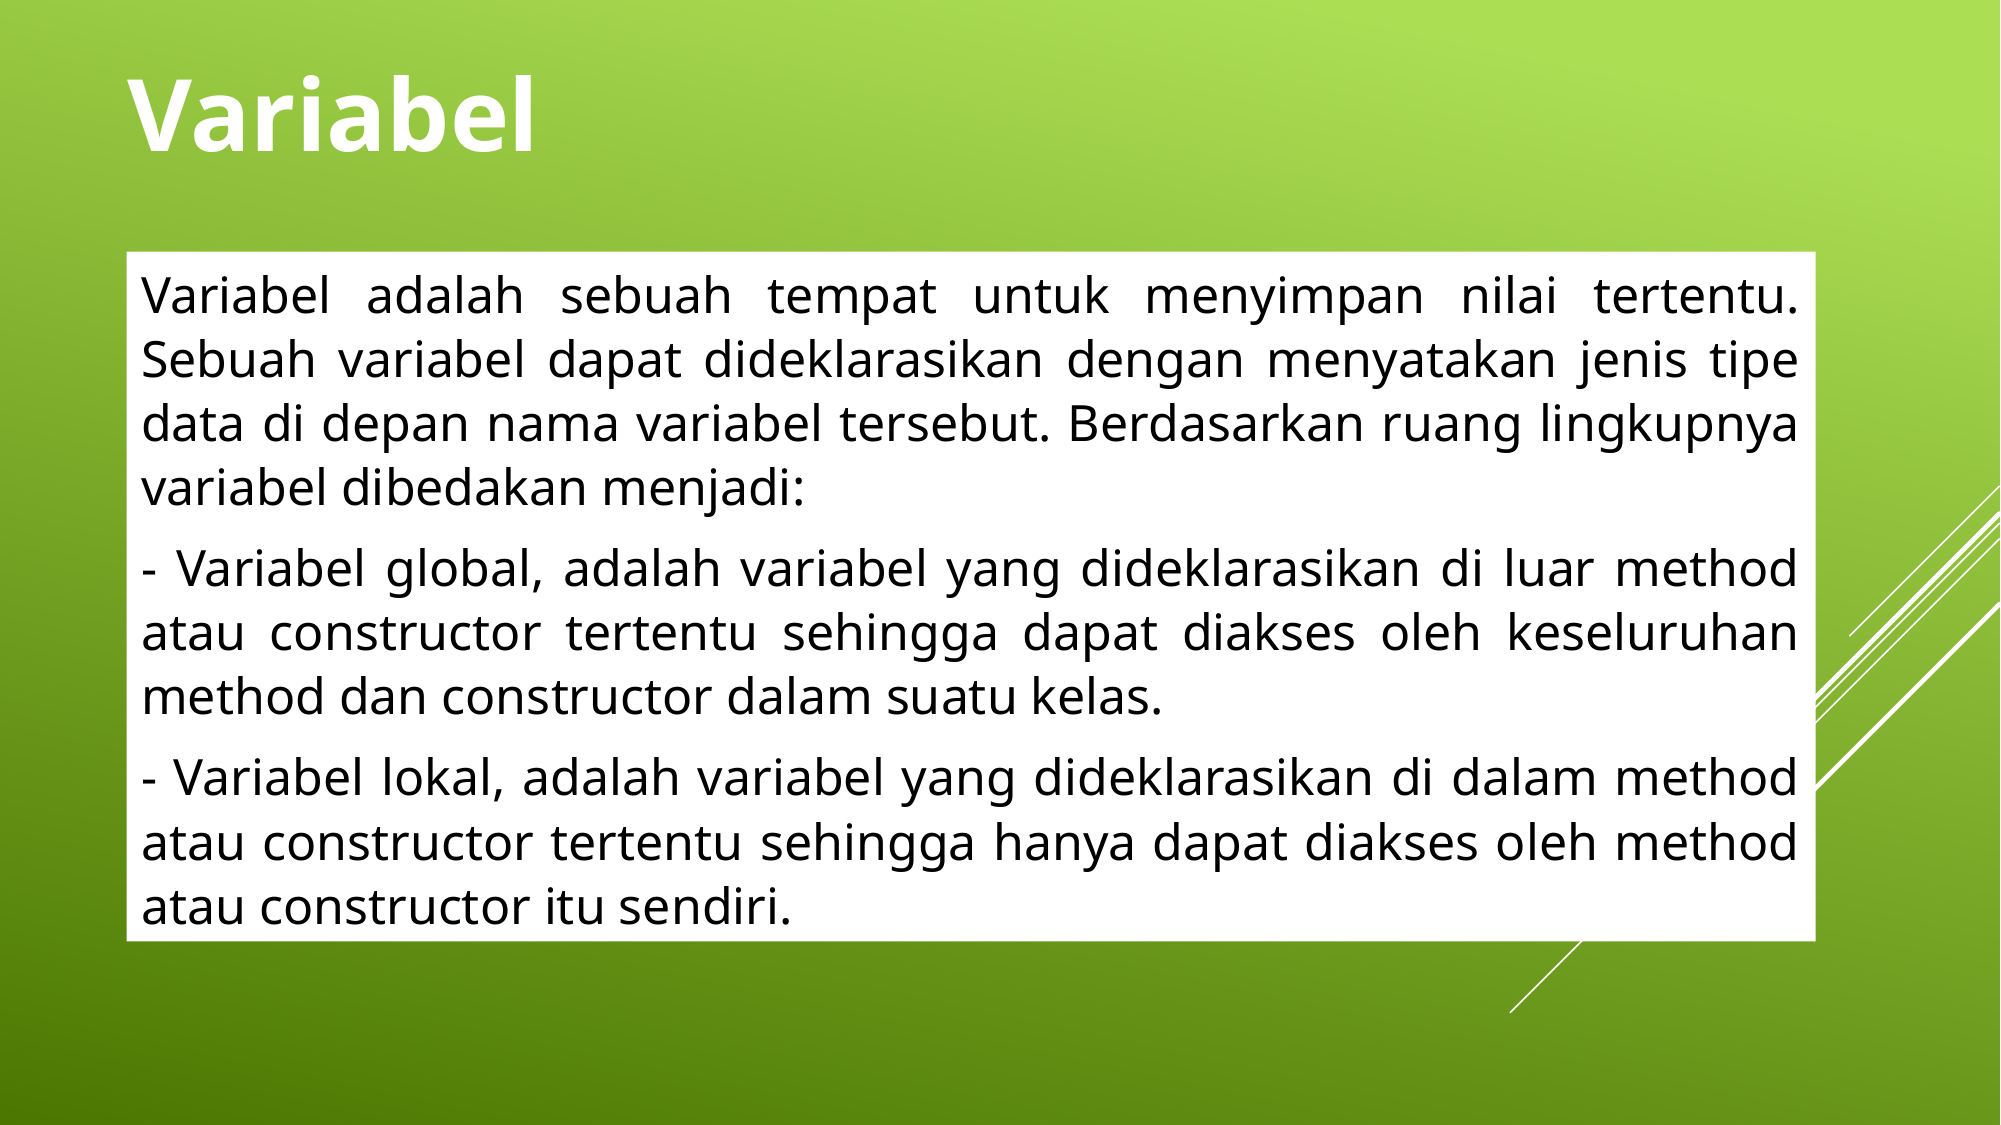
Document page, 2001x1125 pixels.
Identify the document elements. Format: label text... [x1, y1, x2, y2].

text_box Variabel adalah sebuah tempat untuk menyimpan nilai tertentu. Sebuah variabel dapat dideklarasikan dengan menyatakan jenis tipe data di depan nama variabel tersebut. Berdasarkan ruang lingkupnya variabel dibedakan menjadi: - Variabel global, adalah variabel yang dideklarasikan di luar method atau constructor tertentu sehingga dapat diakses oleh keseluruhan method dan constructor dalam suatu kelas. - Variabel lokal, adalah variabel yang dideklarasikan di dalam method atau constructor tertentu sehingga hanya dapat diakses oleh method atau constructor itu sendiri. [126, 251, 1816, 942]
list Variabel [112, 40, 1835, 182]
